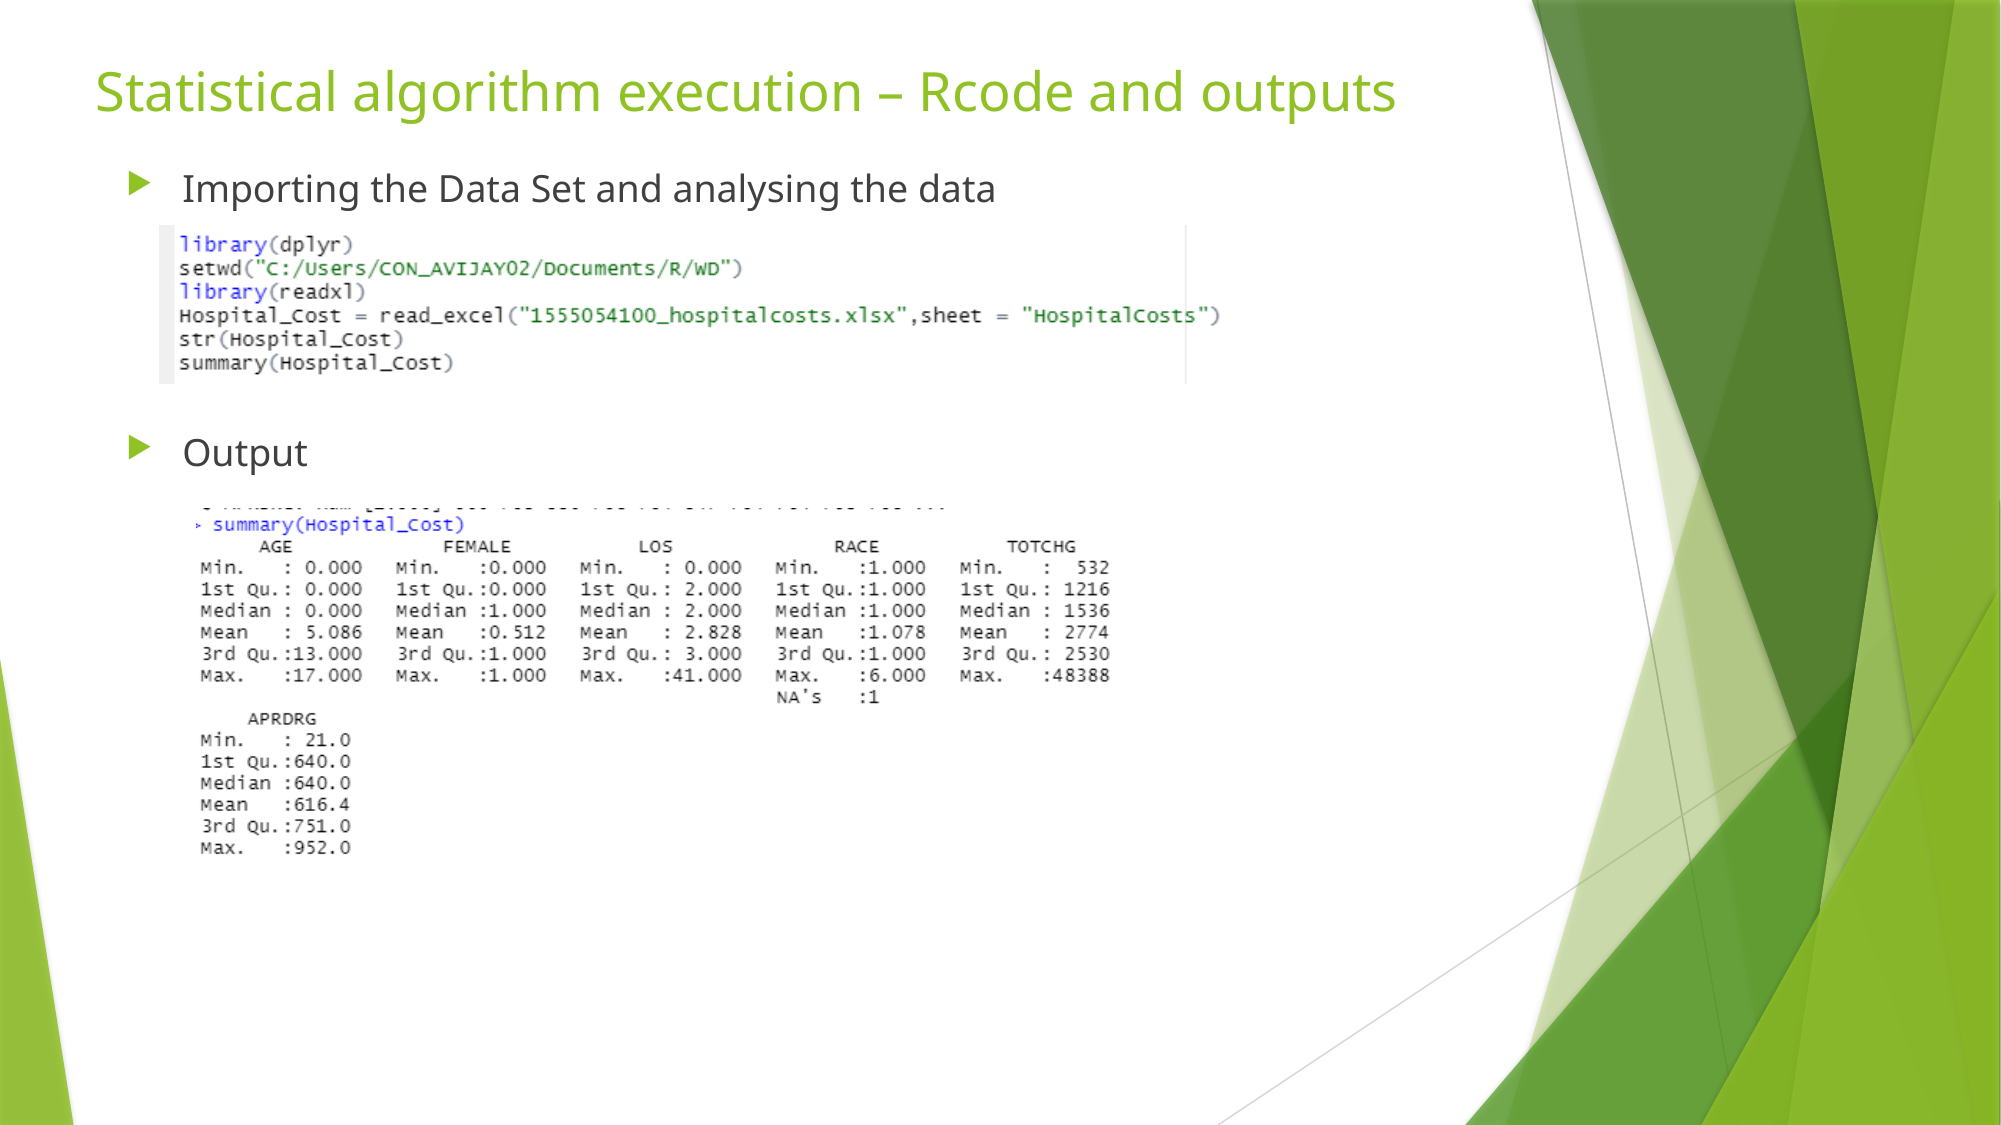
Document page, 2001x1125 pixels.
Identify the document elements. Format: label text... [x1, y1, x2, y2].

picture [159, 225, 1287, 384]
picture [195, 507, 1137, 867]
list Importing the Data Set and analysing the data Output [111, 157, 1522, 992]
title Statistical algorithm execution – Rcode and outputs [80, 49, 1776, 158]
